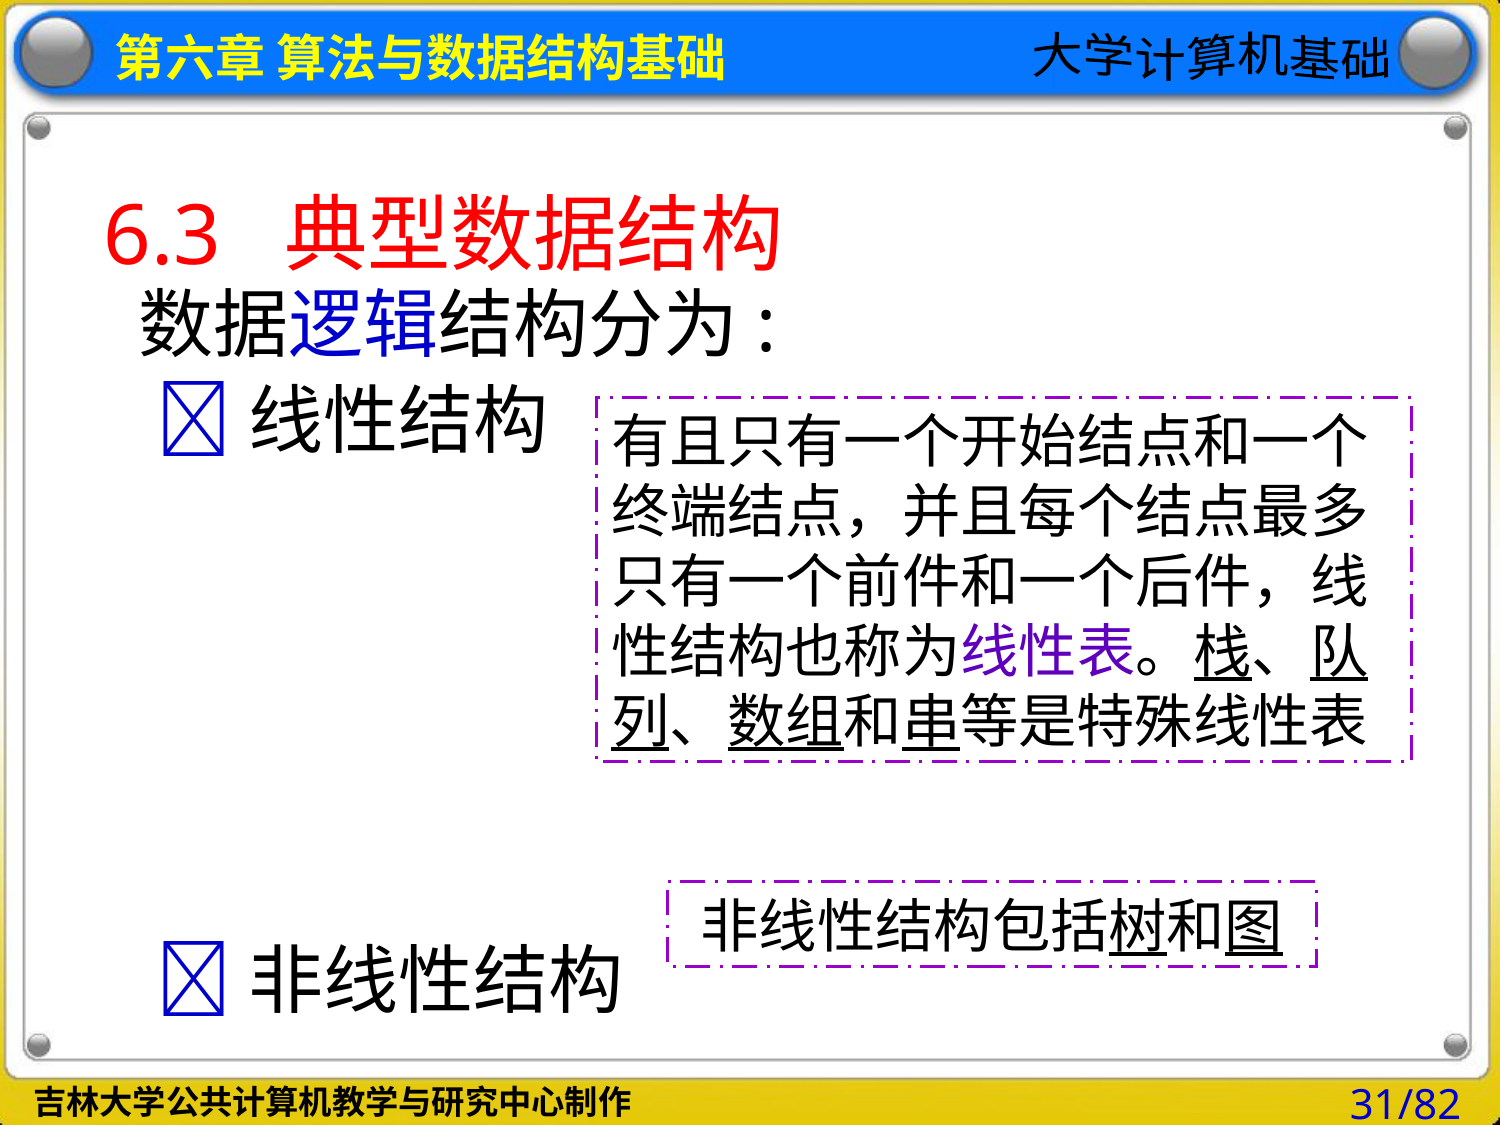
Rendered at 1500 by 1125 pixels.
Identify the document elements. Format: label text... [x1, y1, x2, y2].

text_box 非线性结构包括树和图 [667, 881, 1317, 967]
slide_number 31/82 [1269, 1070, 1477, 1125]
title 6.3 典型数据结构 [88, 160, 904, 302]
text_box 有且只有一个开始结点和一个终端结点，并且每个结点最多只有一个前件和一个后件，线性结构也称为线性表。栈、队列、数组和串等是特殊线性表 [596, 397, 1412, 762]
list 数据逻辑结构分为: 线性结构 非线性结构 [123, 278, 798, 929]
picture [0, 0, 1500, 1125]
